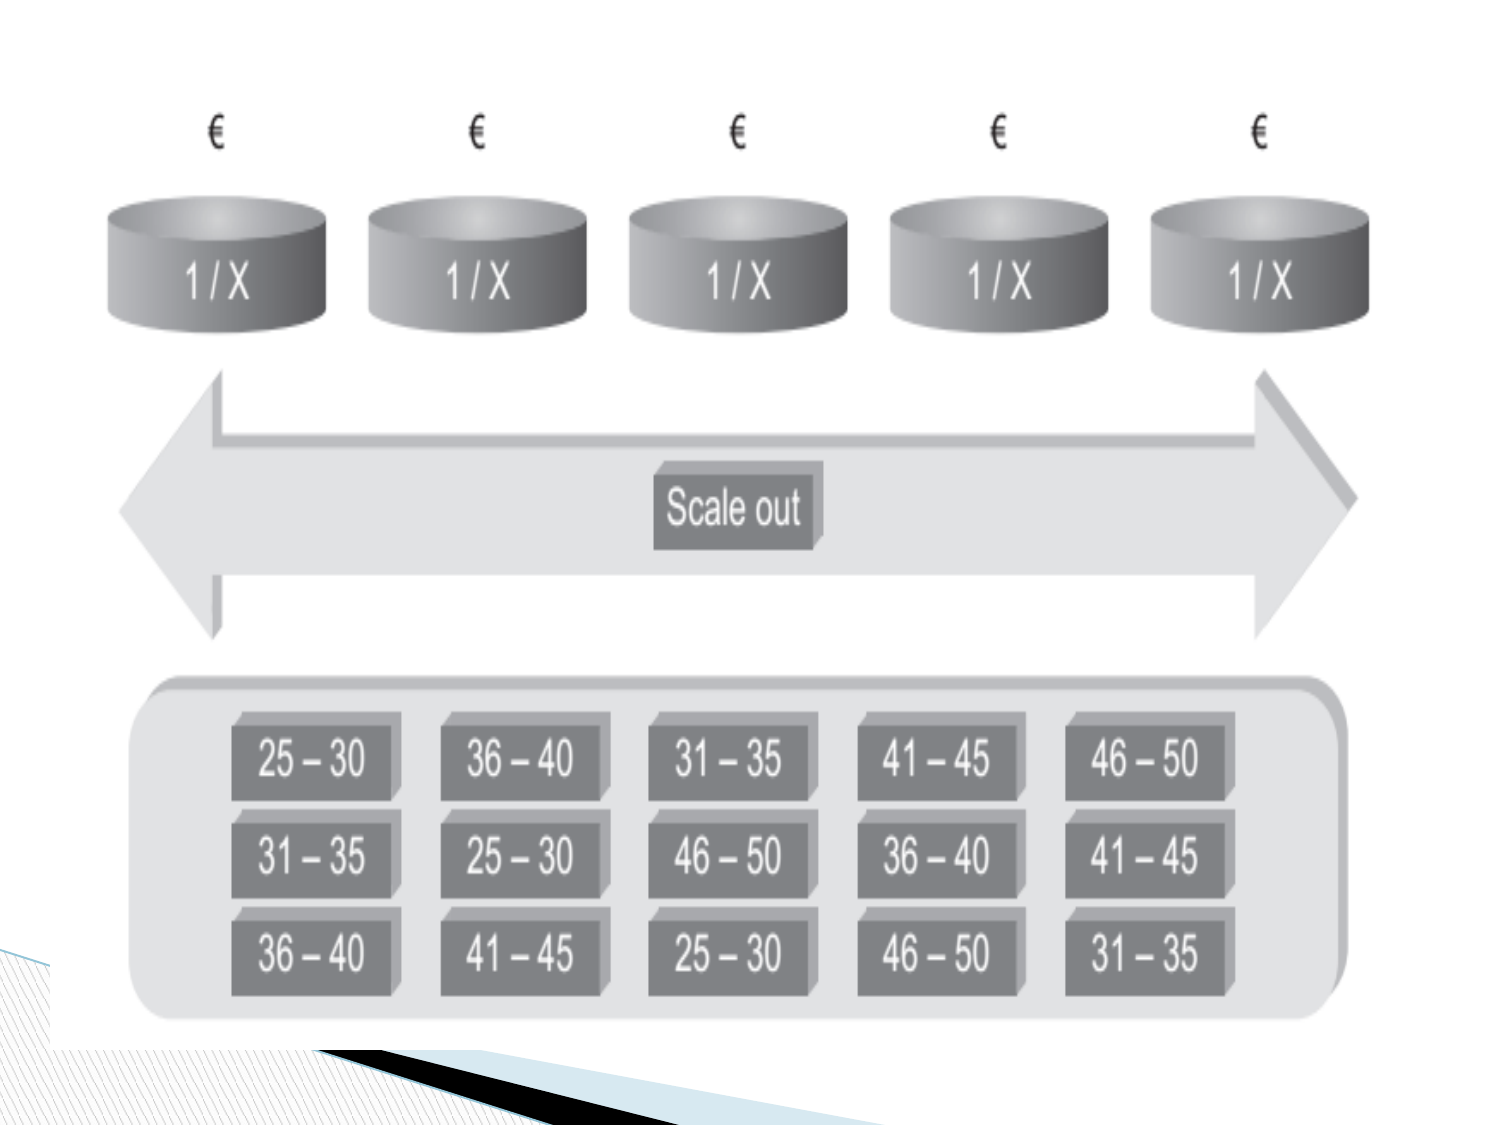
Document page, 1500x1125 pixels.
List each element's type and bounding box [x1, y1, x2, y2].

list [49, 49, 1438, 1051]
